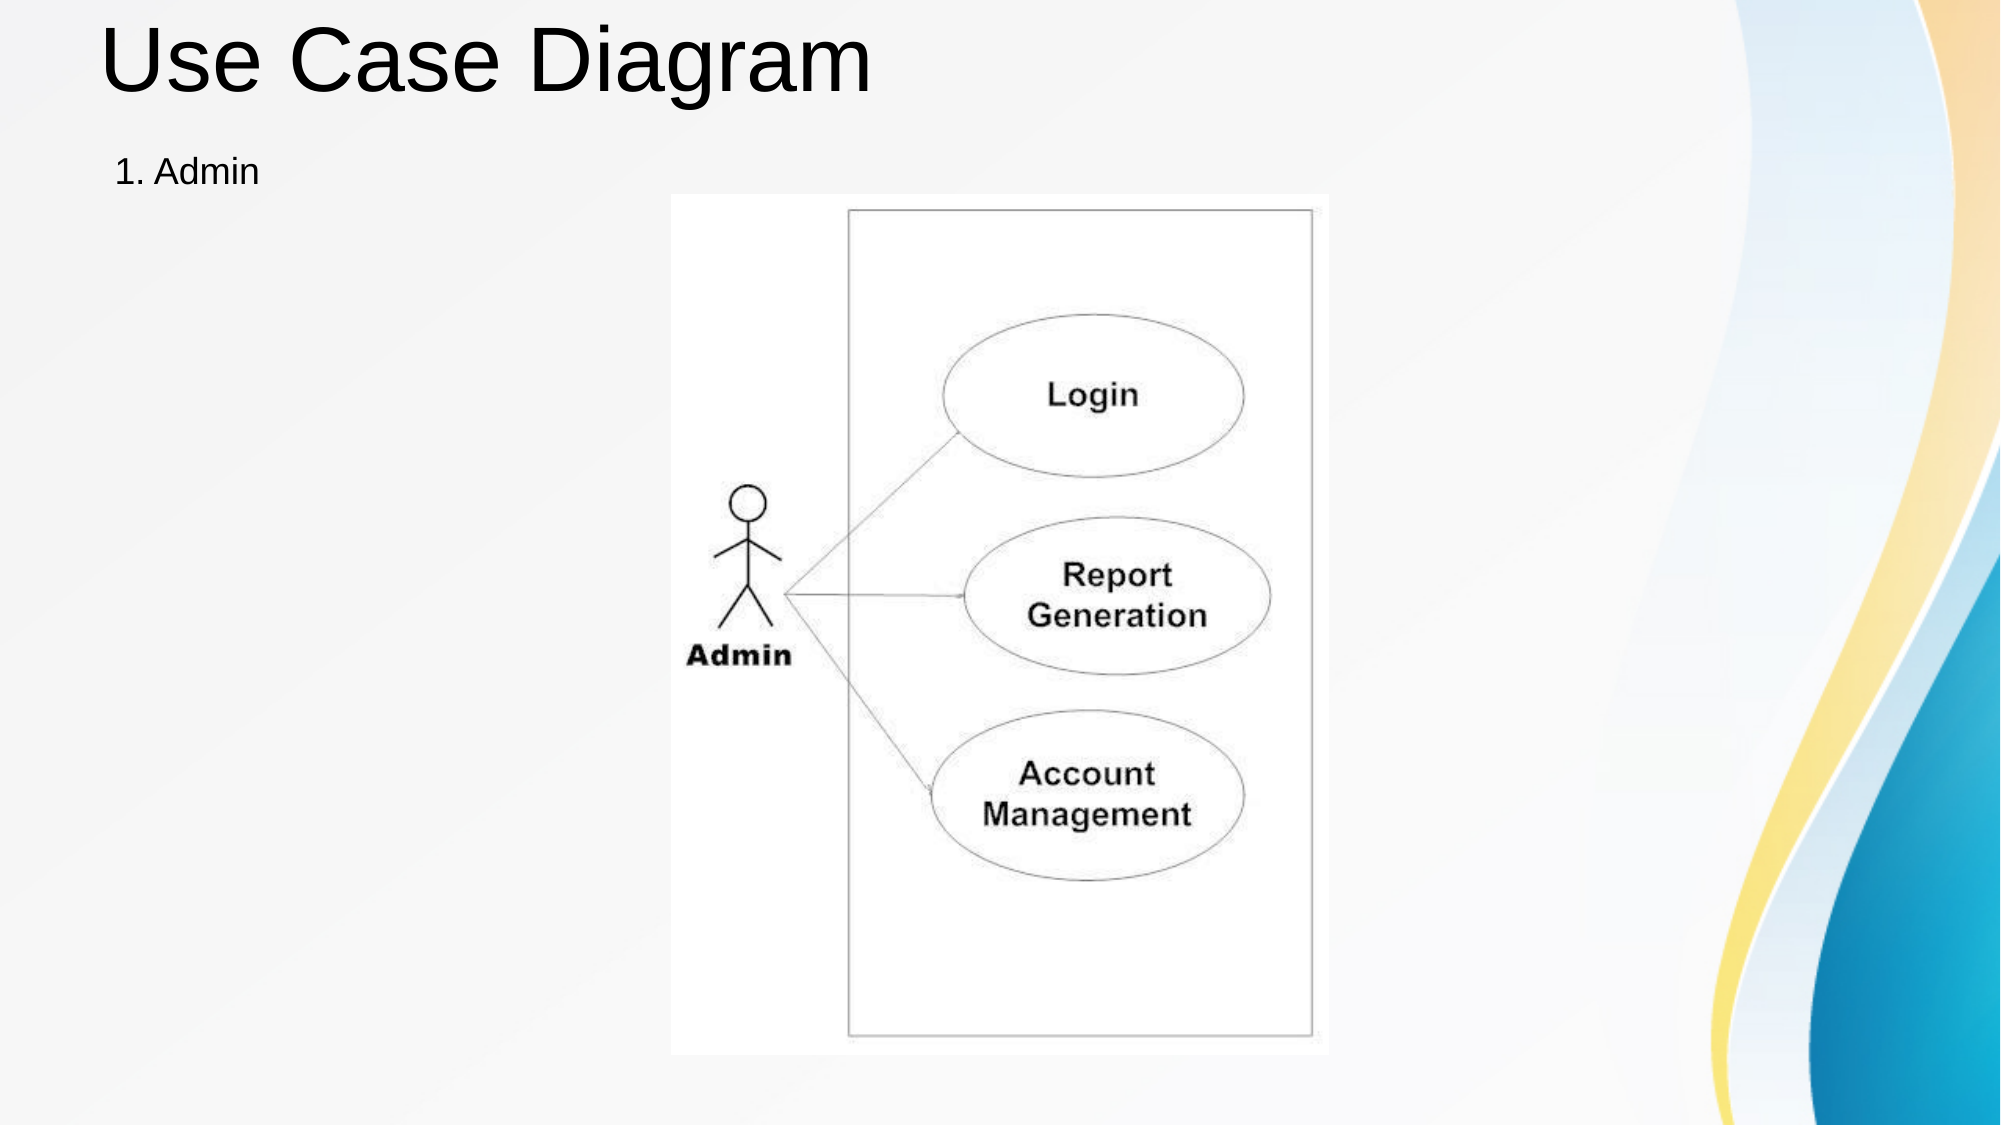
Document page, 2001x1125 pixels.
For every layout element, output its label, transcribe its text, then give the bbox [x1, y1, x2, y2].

text_box 1. Admin [99, 94, 860, 200]
picture [0, 0, 2001, 1125]
title Use Case Diagram [99, 12, 1900, 111]
